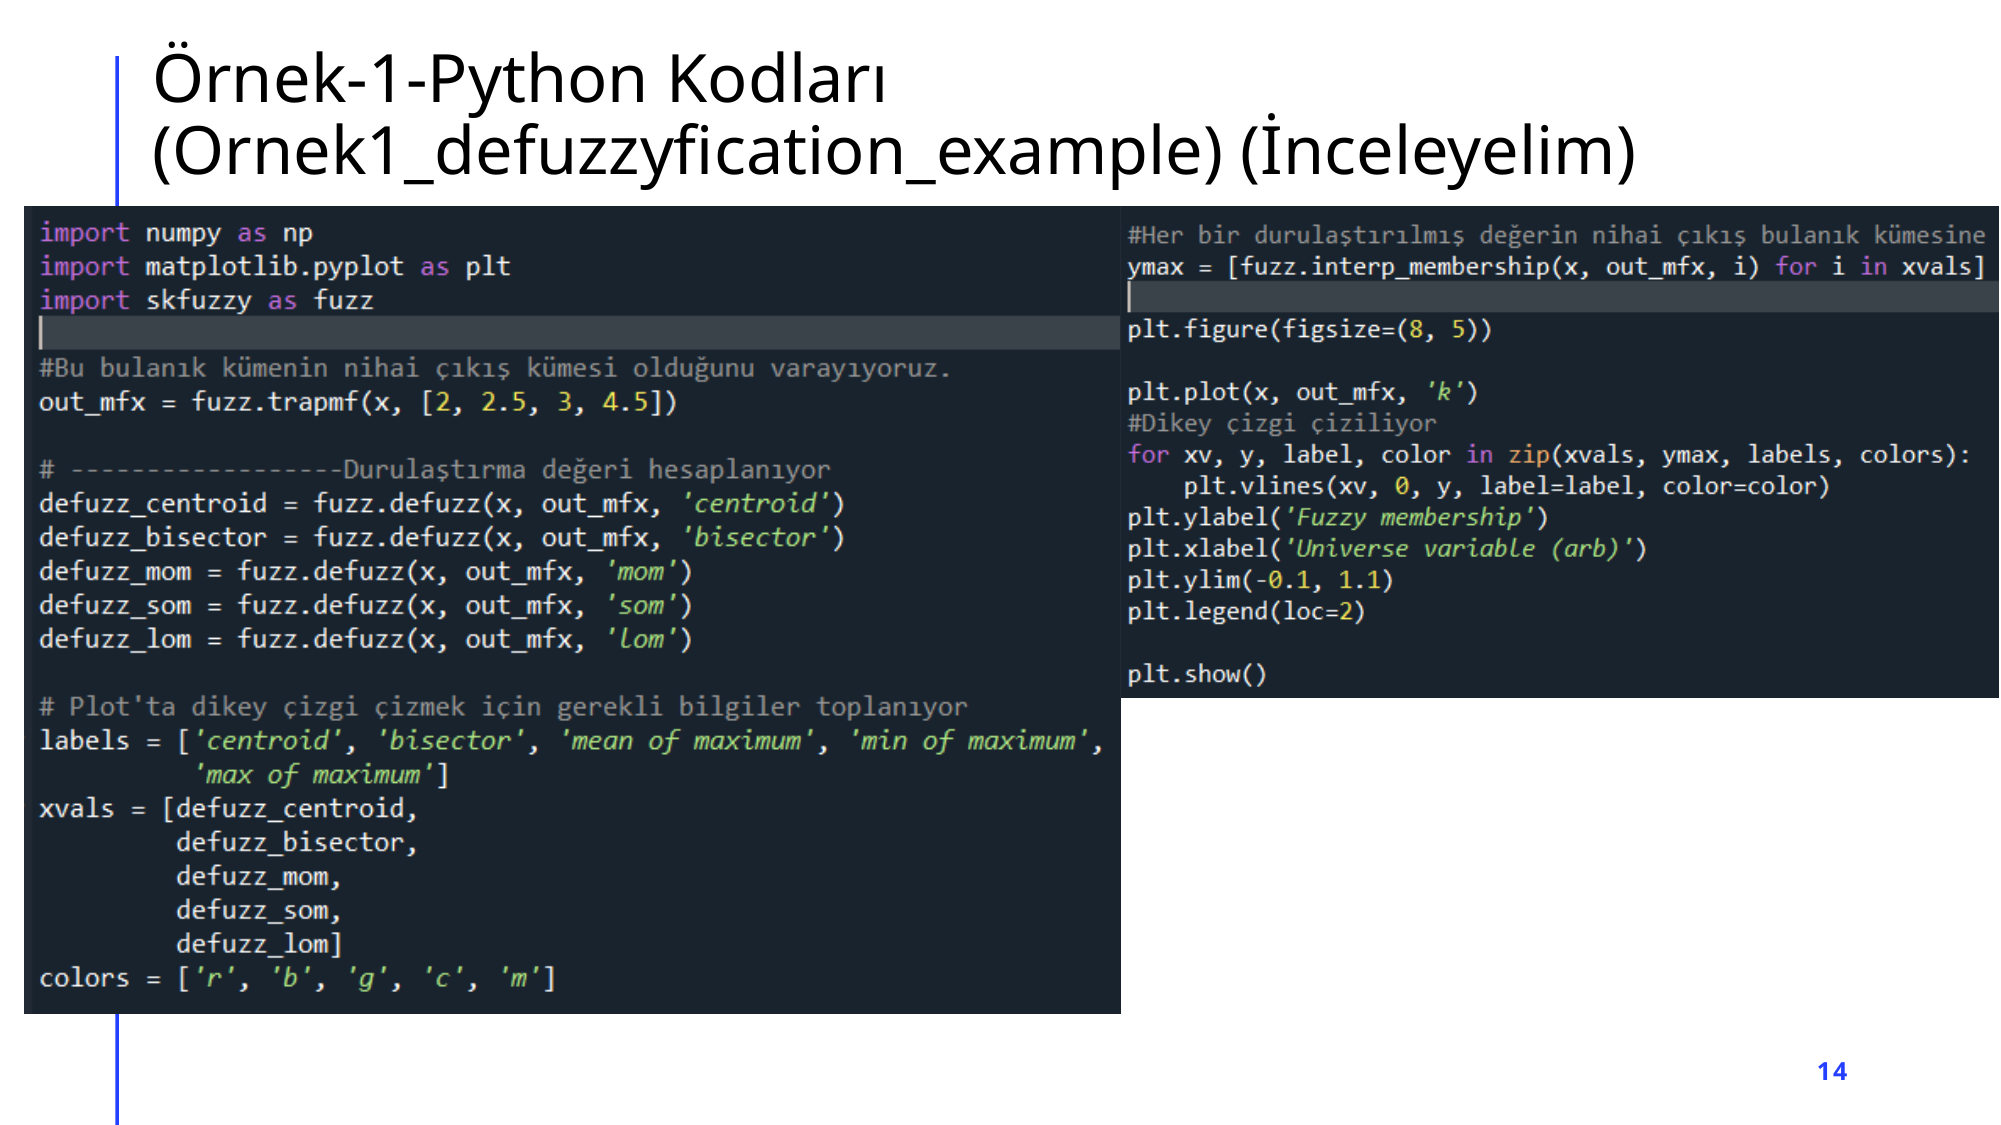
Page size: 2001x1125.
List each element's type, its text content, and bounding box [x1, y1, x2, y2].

title Örnek-1-Python Kodları (Ornek1_defuzzyfication_example) (İnceleyelim) [137, 66, 1863, 167]
slide_number 14 [1412, 1042, 1863, 1103]
picture [24, 206, 1999, 1014]
